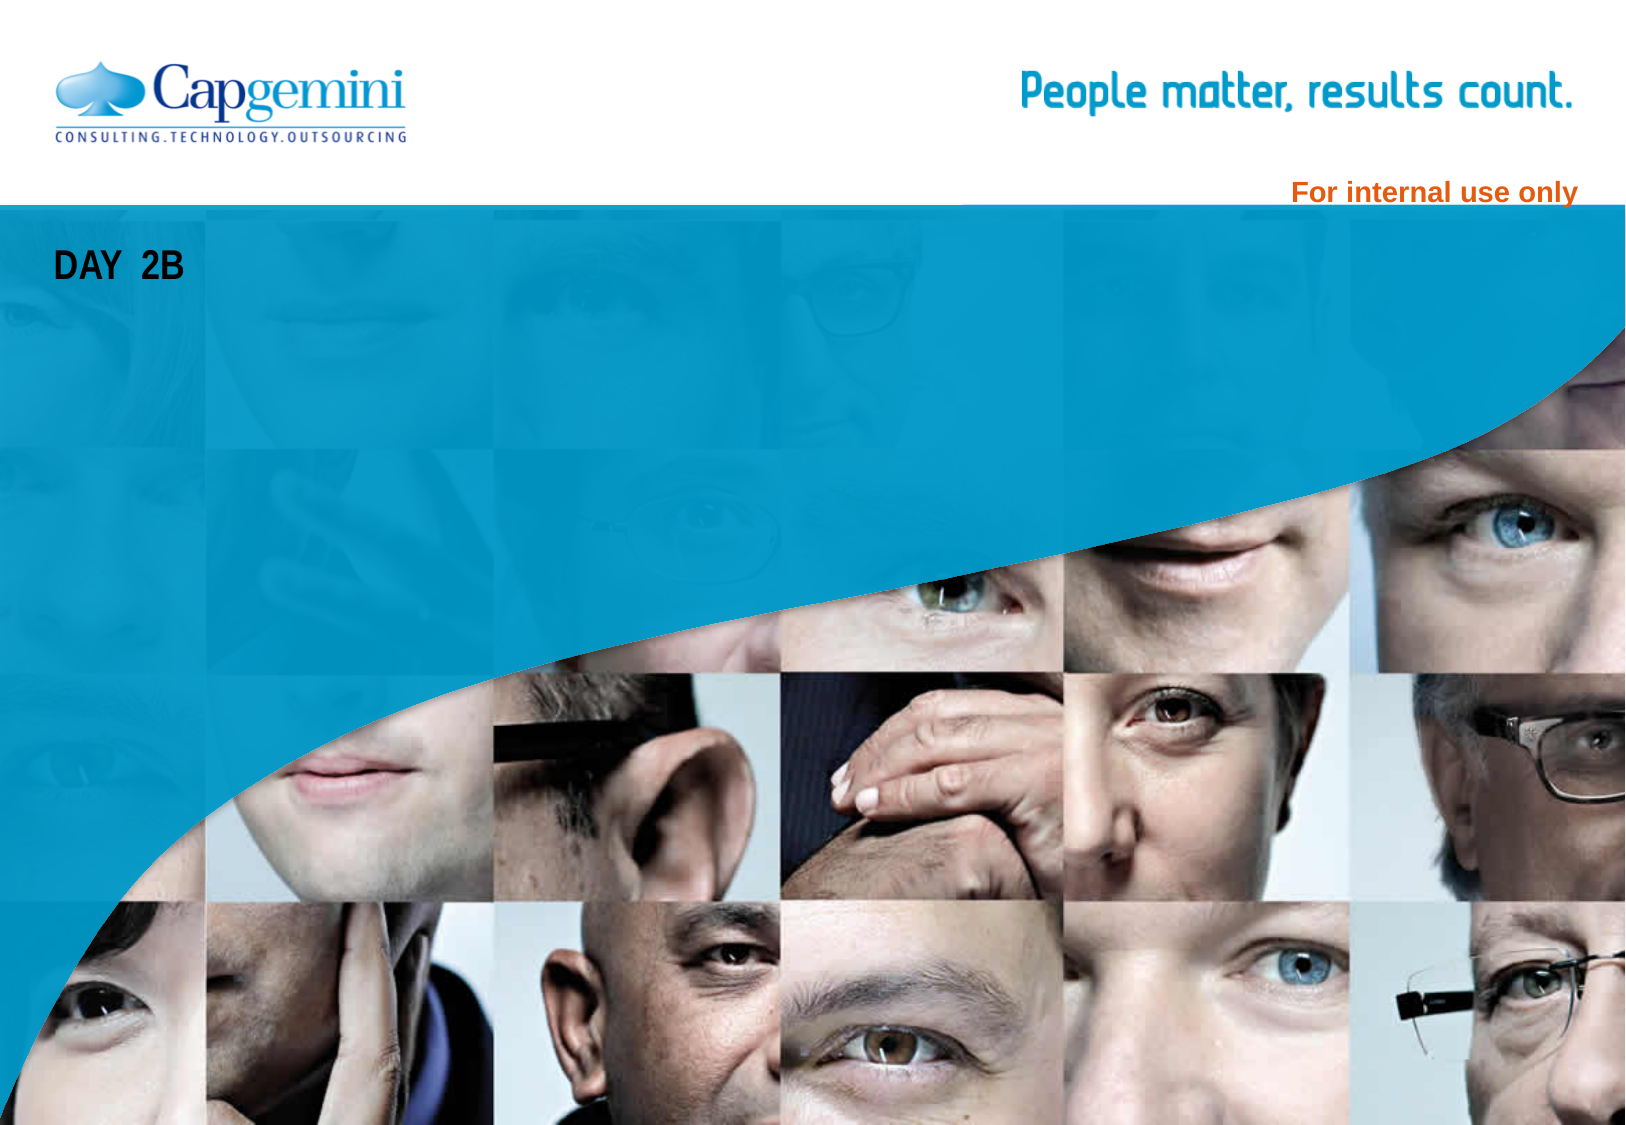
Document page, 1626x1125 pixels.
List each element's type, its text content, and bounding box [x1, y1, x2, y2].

picture [53, 60, 409, 144]
picture [1011, 61, 1583, 121]
picture [0, 329, 1625, 1125]
subtitle DAY 2B [0, 207, 869, 339]
